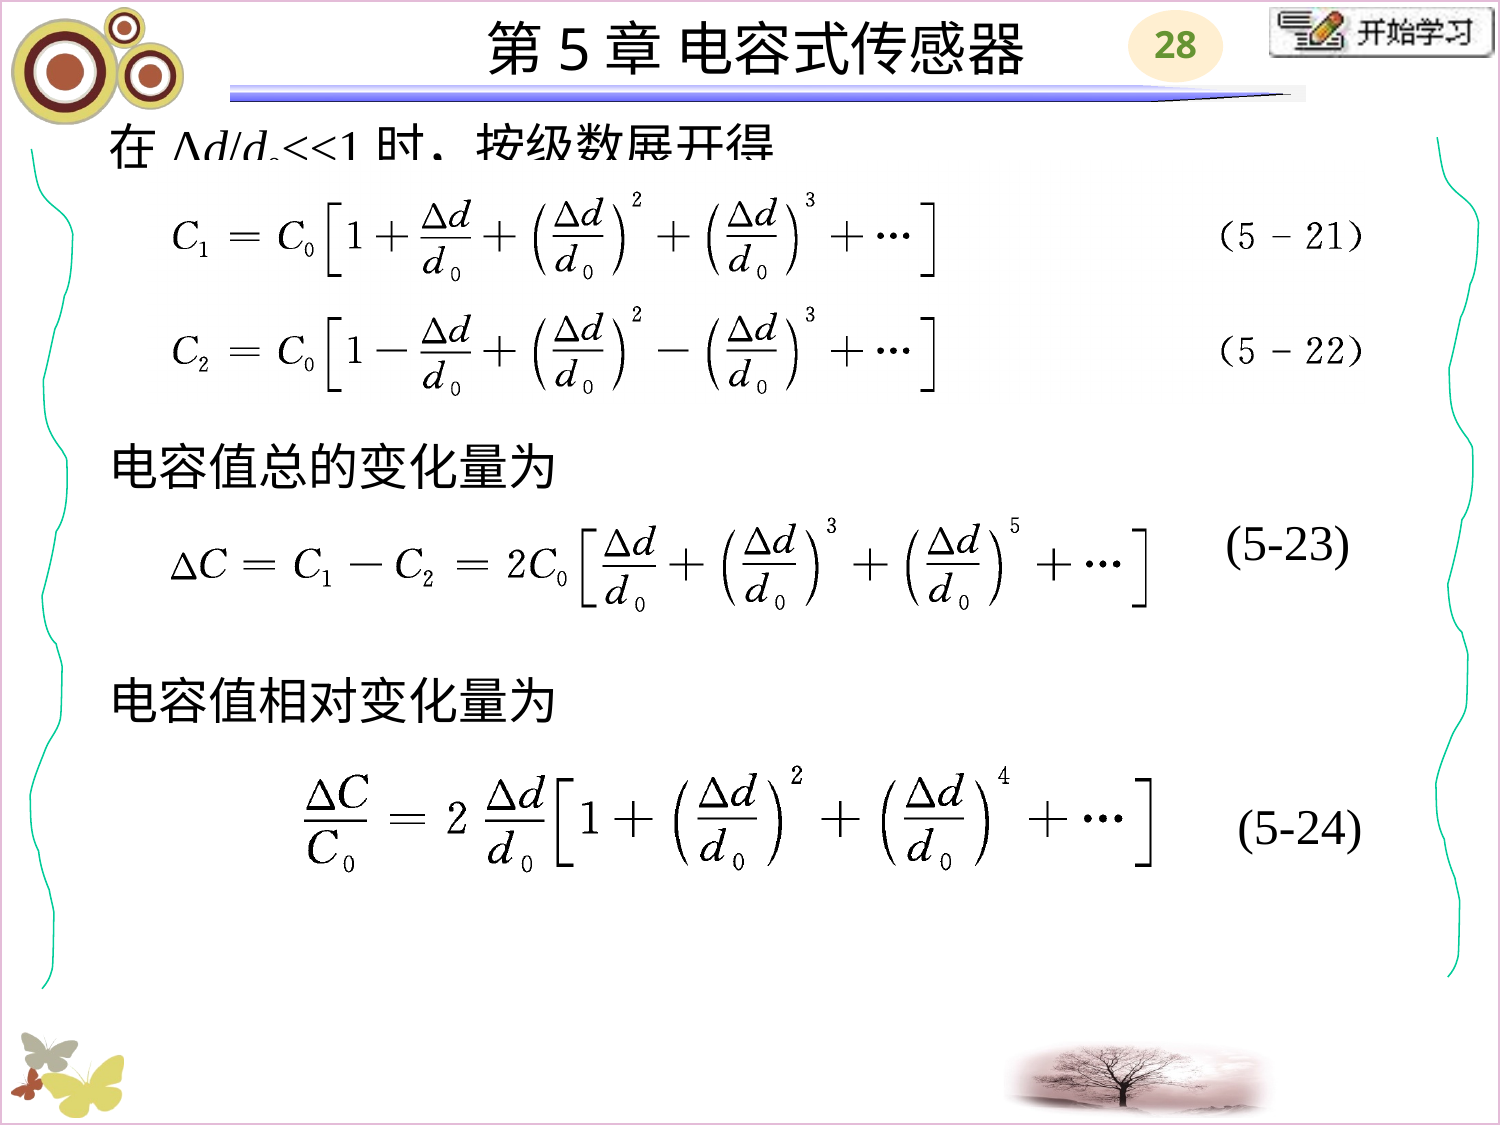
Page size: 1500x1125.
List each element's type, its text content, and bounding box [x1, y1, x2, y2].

title 在Δd/d0<<1时，按级数展开得 电容值总的变化量为 电容值相对变化量为 [93, 87, 1426, 1013]
text_box (5-23) [1210, 503, 1379, 579]
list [147, 160, 1365, 404]
picture [11, 7, 184, 125]
picture [11, 1032, 124, 1118]
picture [986, 1039, 1290, 1118]
picture [1269, 7, 1495, 58]
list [147, 504, 1176, 622]
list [288, 746, 1176, 882]
text_box (5-24) [1222, 787, 1390, 862]
